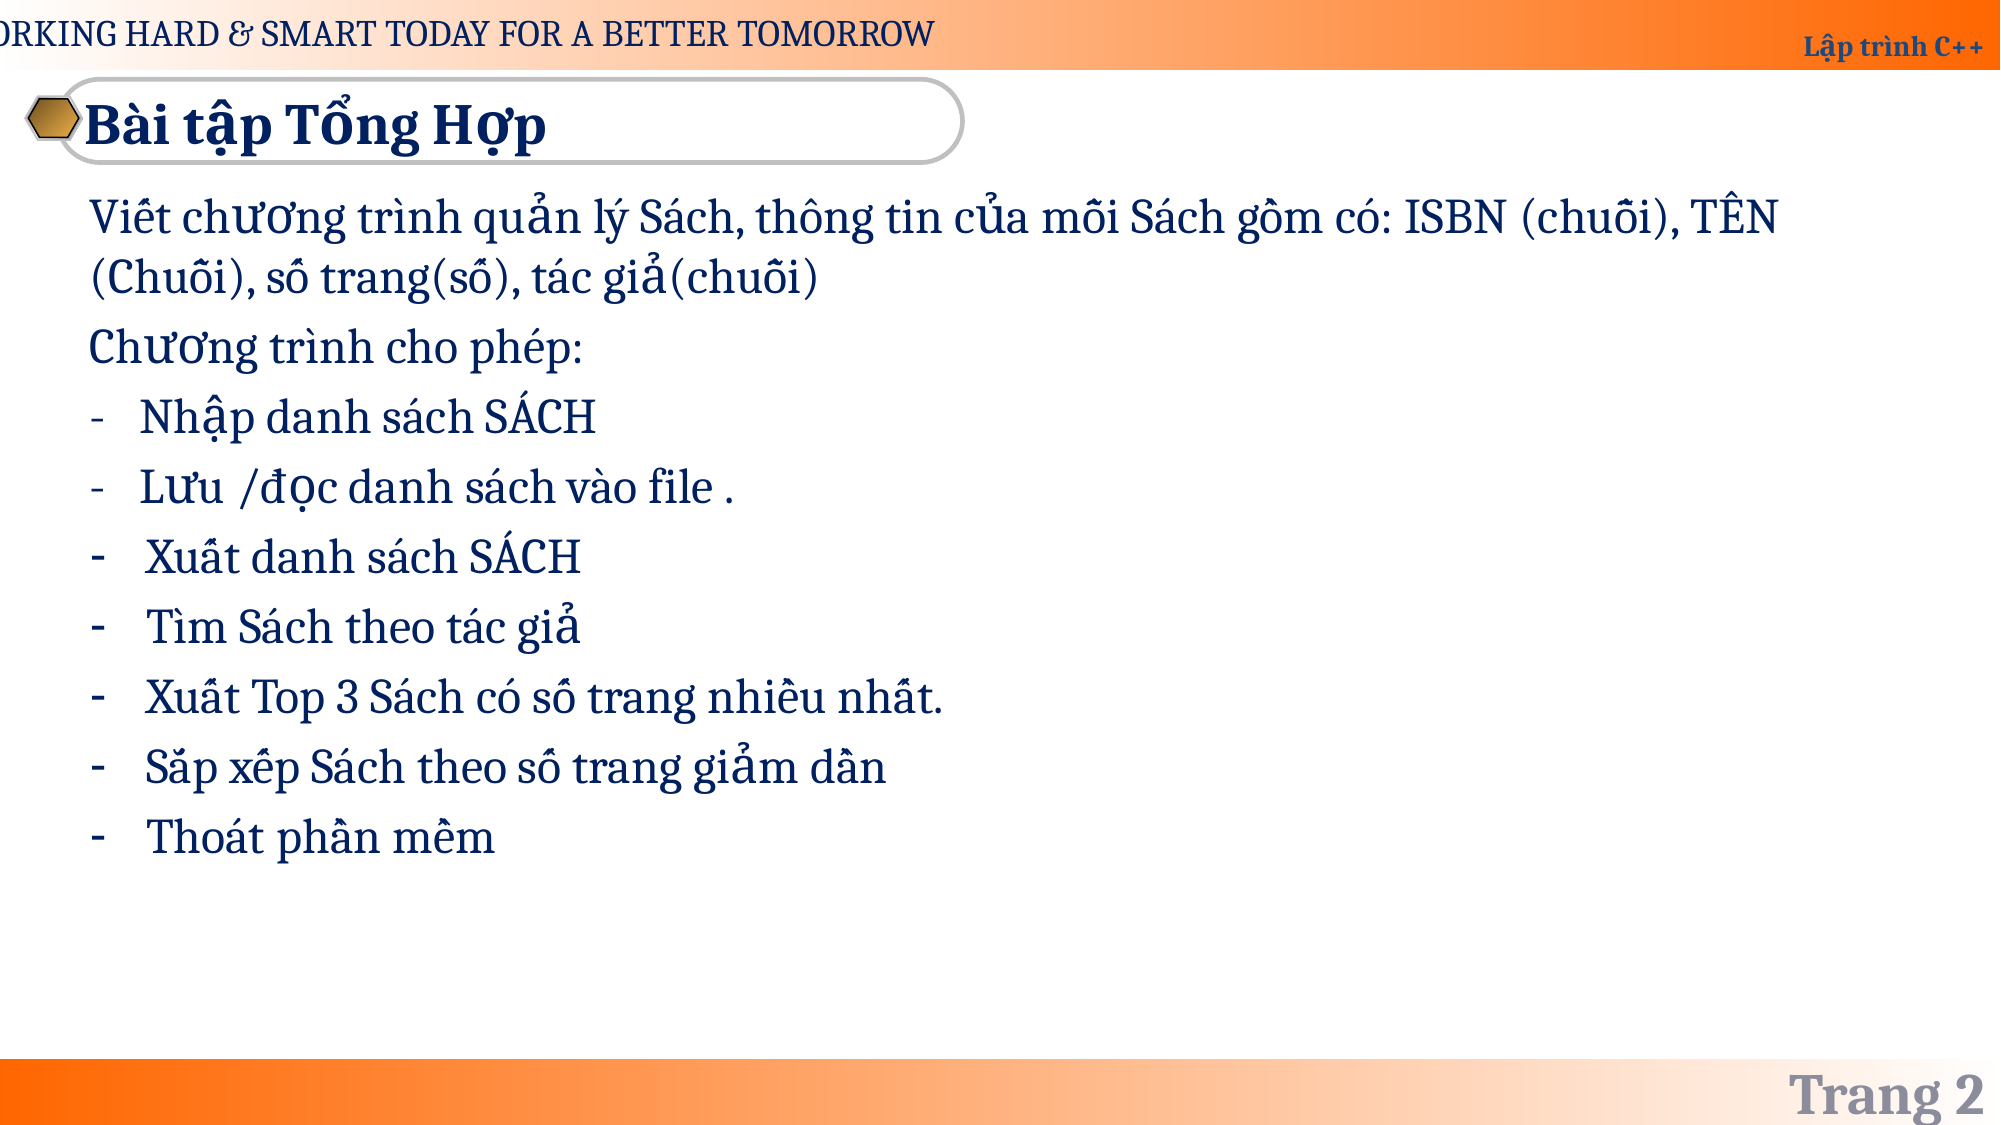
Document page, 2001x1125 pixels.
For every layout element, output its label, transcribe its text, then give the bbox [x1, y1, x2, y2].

slide_number Trang 2 [1609, 0, 1613, 70]
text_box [24, 78, 963, 163]
slide_number Trang 2 [1533, 1060, 2000, 1121]
text_box Viết chương trình quản lý Sách, thông tin của mỗi Sách gồm có: ISBN (chuỗi), TÊN (Chuỗi), số trang(số), tác giả(chuỗi) Chương trình cho phép: - Nhập danh sách SÁCH - Lưu /đọc danh sách vào file . Xuất danh sách SÁCH Tìm Sách theo tác giả Xuất Top 3 Sách có số trang nhiều nhất. Sắp xếp Sách theo số trang giảm dần Thoát phần mềm [75, 176, 1925, 1038]
